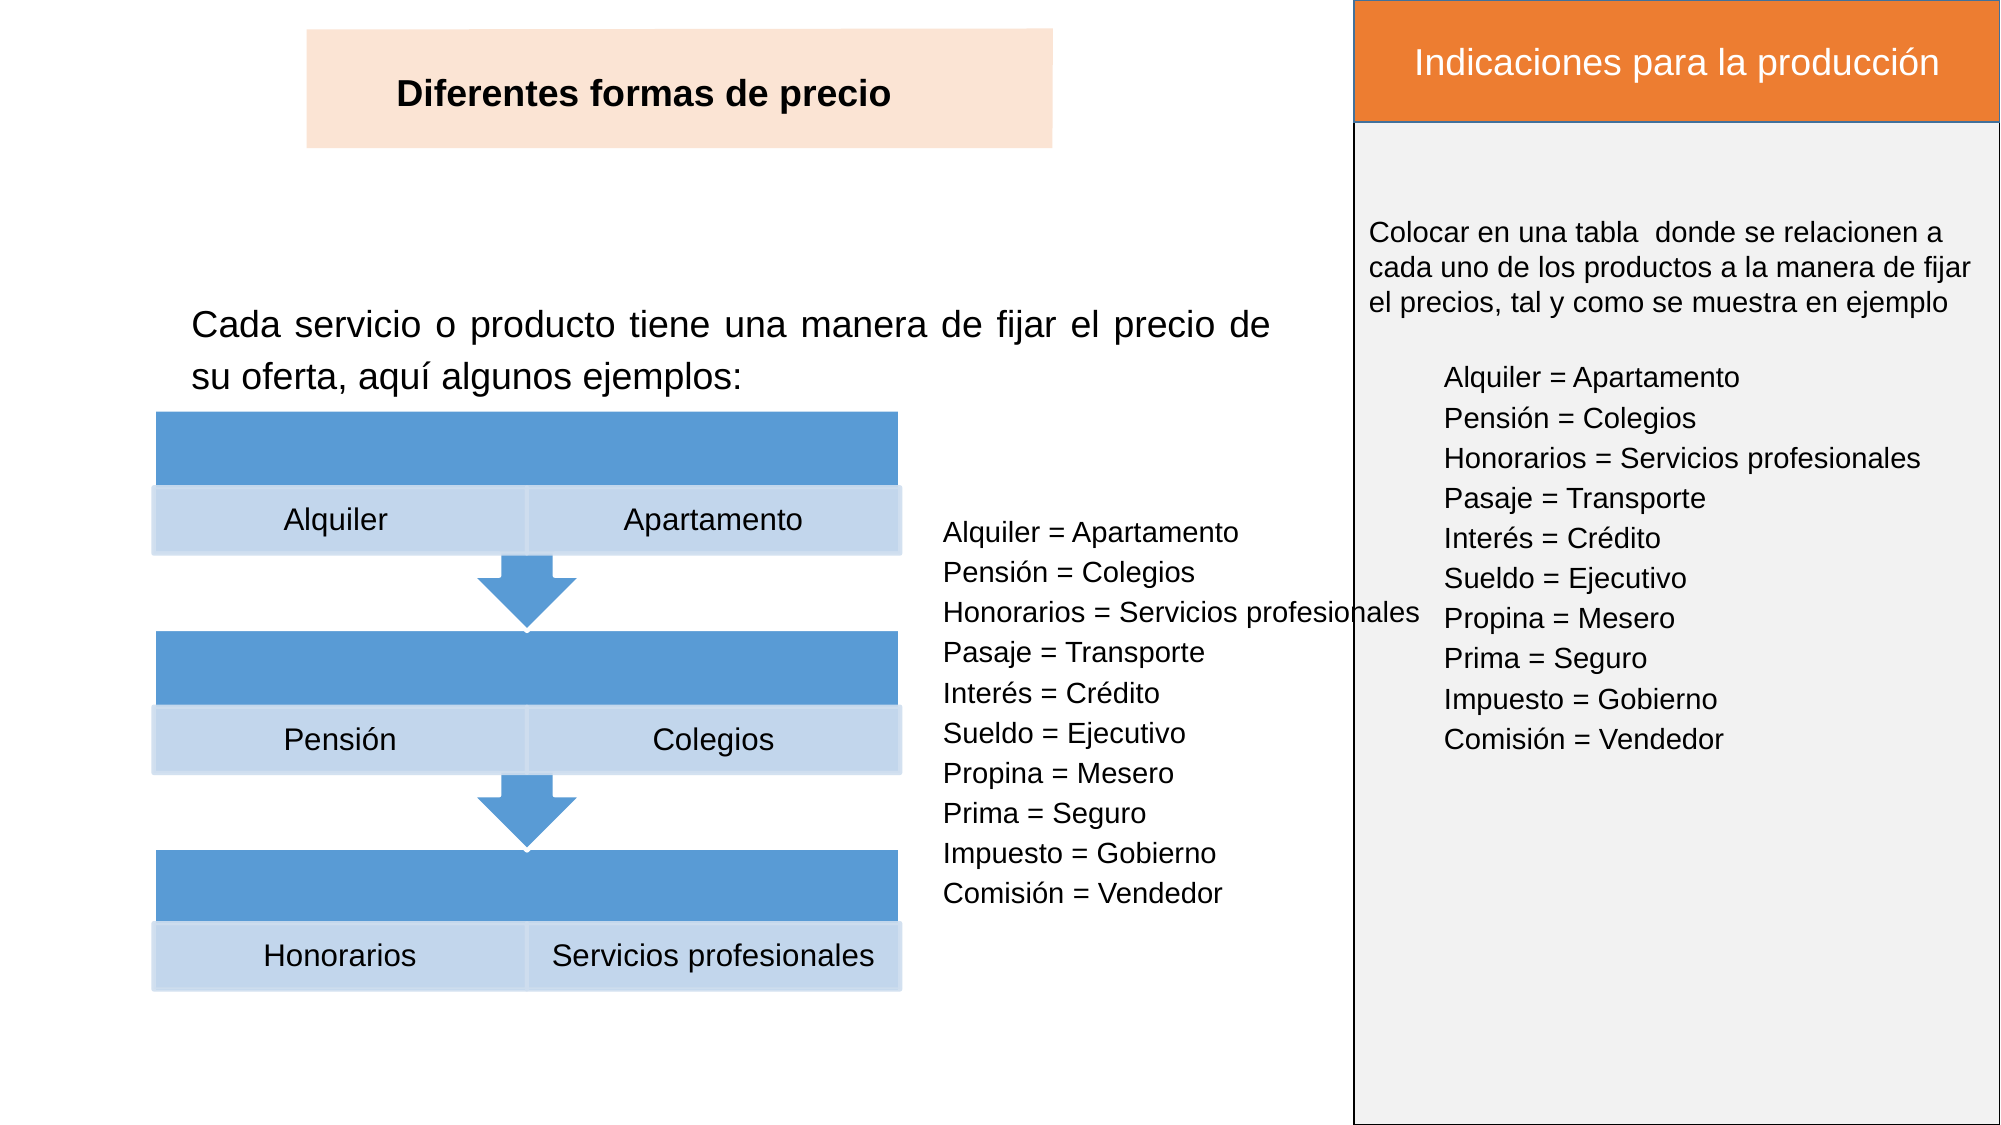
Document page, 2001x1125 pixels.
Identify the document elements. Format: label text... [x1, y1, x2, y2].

text_box Colocar en una tabla donde se relacionen a cada uno de los productos a la manera de fijar el precios, tal y como se muestra en ejemplo Alquiler = Apartamento Pensión = Colegios Honorarios = Servicios profesionales Pasaje = Transporte Interés = Crédito Sueldo = Ejecutivo Propina = Mesero Prima = Seguro Impuesto = Gobierno Comisión = Vendedor [1353, 206, 2000, 701]
text_box Indicaciones para la producción [1353, 0, 2000, 122]
text_box Alquiler = Apartamento Pensión = Colegios Honorarios = Servicios profesionales Pasaje = Transporte Interés = Crédito Sueldo = Ejecutivo Propina = Mesero Prima = Seguro Impuesto = Gobierno Comisión = Vendedor [905, 500, 1855, 918]
text_box Diferentes formas de precio [306, 28, 1053, 149]
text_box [153, 409, 901, 993]
text_box [1353, 122, 2000, 206]
text_box Cada servicio o producto tiene una manera de fijar el precio de su oferta, aquí algunos ejemplos: [101, 285, 1286, 405]
text_box [1353, 701, 2000, 1125]
